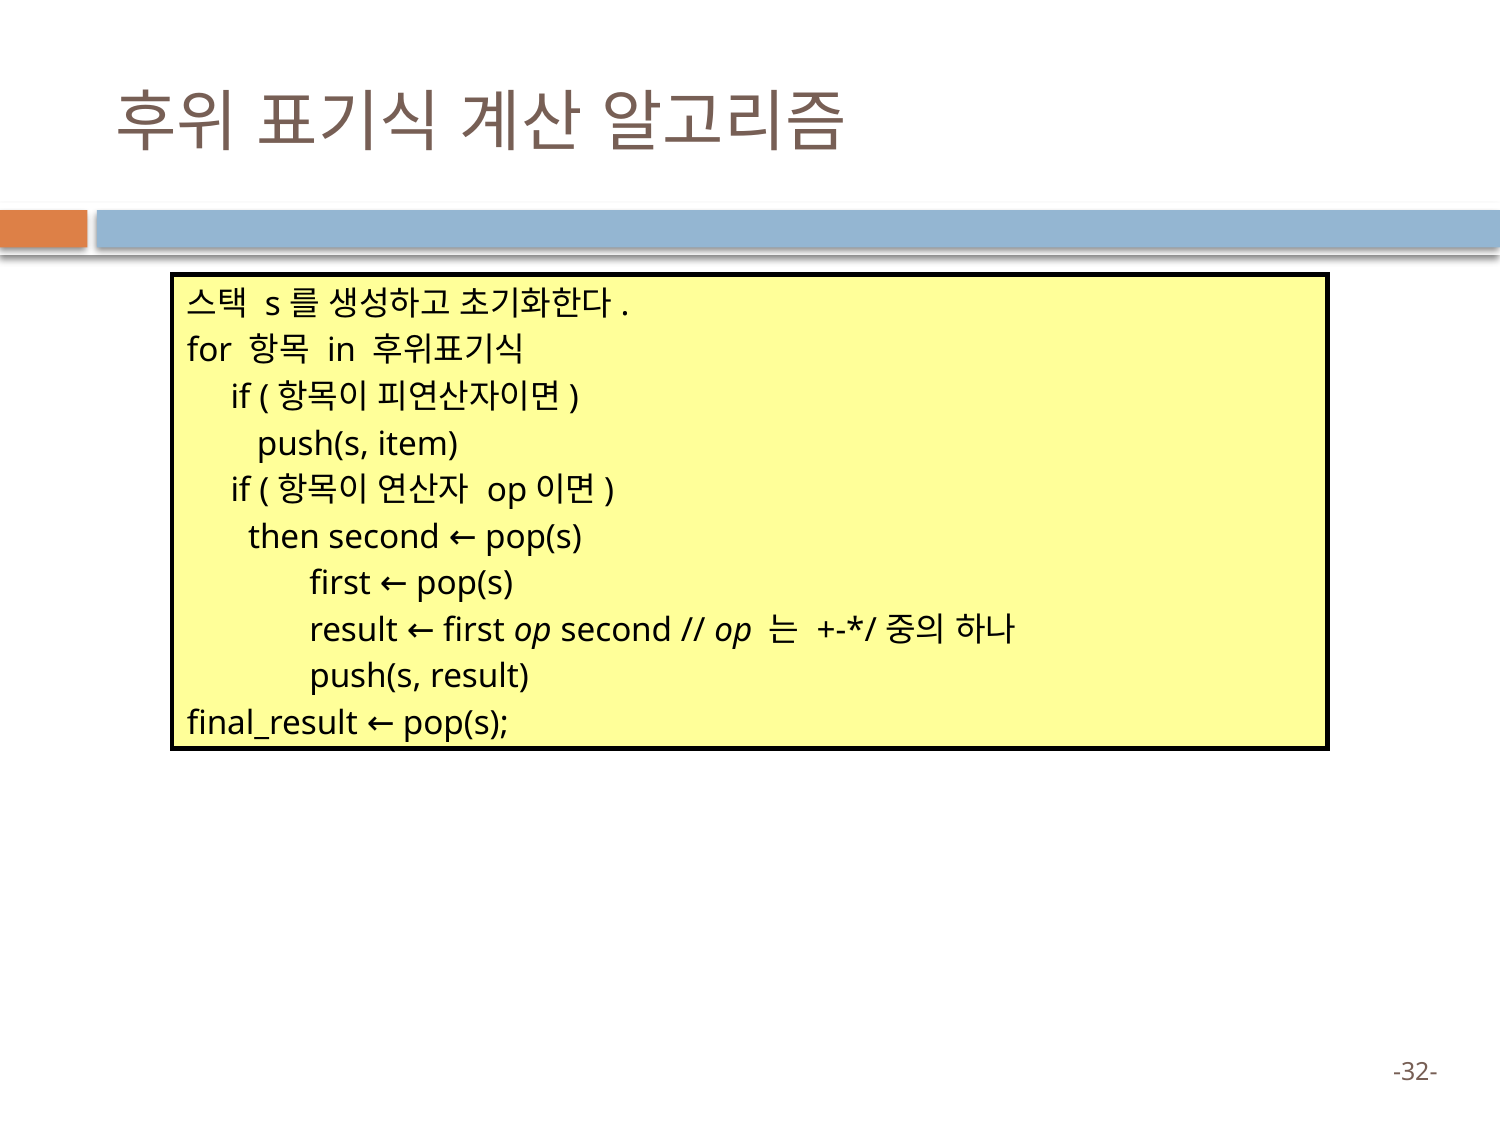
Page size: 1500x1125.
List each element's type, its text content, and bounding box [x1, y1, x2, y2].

text_box 스택 s를 생성하고 초기화한다. for 항목 in 후위표기식 if (항목이 피연산자이면) push(s, item) if (항목이 연산자 op이면) then second ← pop(s) first ← pop(s) result ← first op second // op 는 +-*/중의 하나 push(s, result) final_result ← pop(s); [172, 274, 1328, 749]
title 후위 표기식 계산 알고리즘 [100, 37, 1438, 200]
